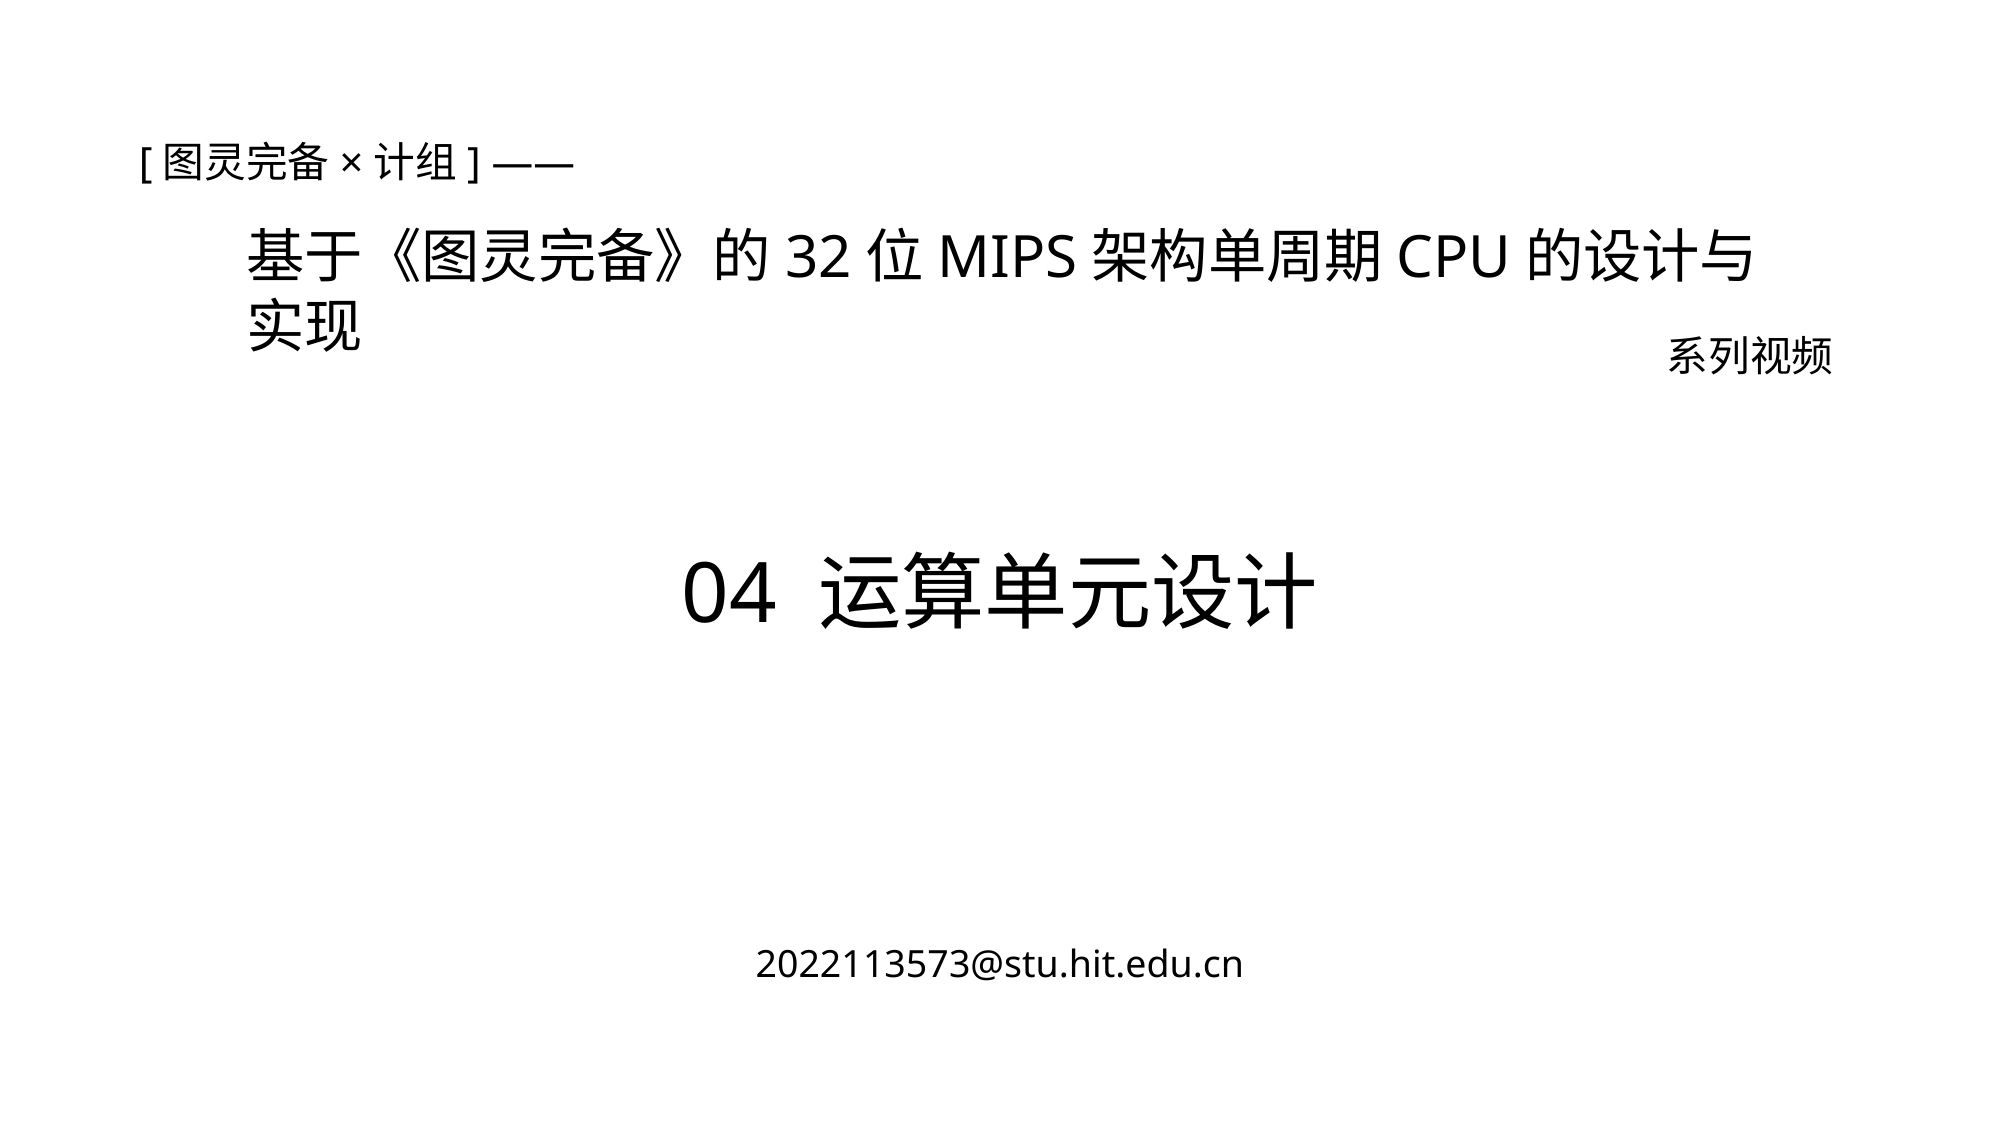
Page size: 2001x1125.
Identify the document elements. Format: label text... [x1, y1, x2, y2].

text_box [图灵完备×计组] —— [124, 128, 592, 193]
text_box 2022113573@stu.hit.edu.cn [740, 932, 1260, 992]
text_box 04 运算单元设计 [572, 531, 1428, 647]
text_box 基于《图灵完备》的32位MIPS架构单周期CPU的设计与实现 [232, 211, 1826, 367]
text_box 系列视频 [1651, 321, 1862, 387]
